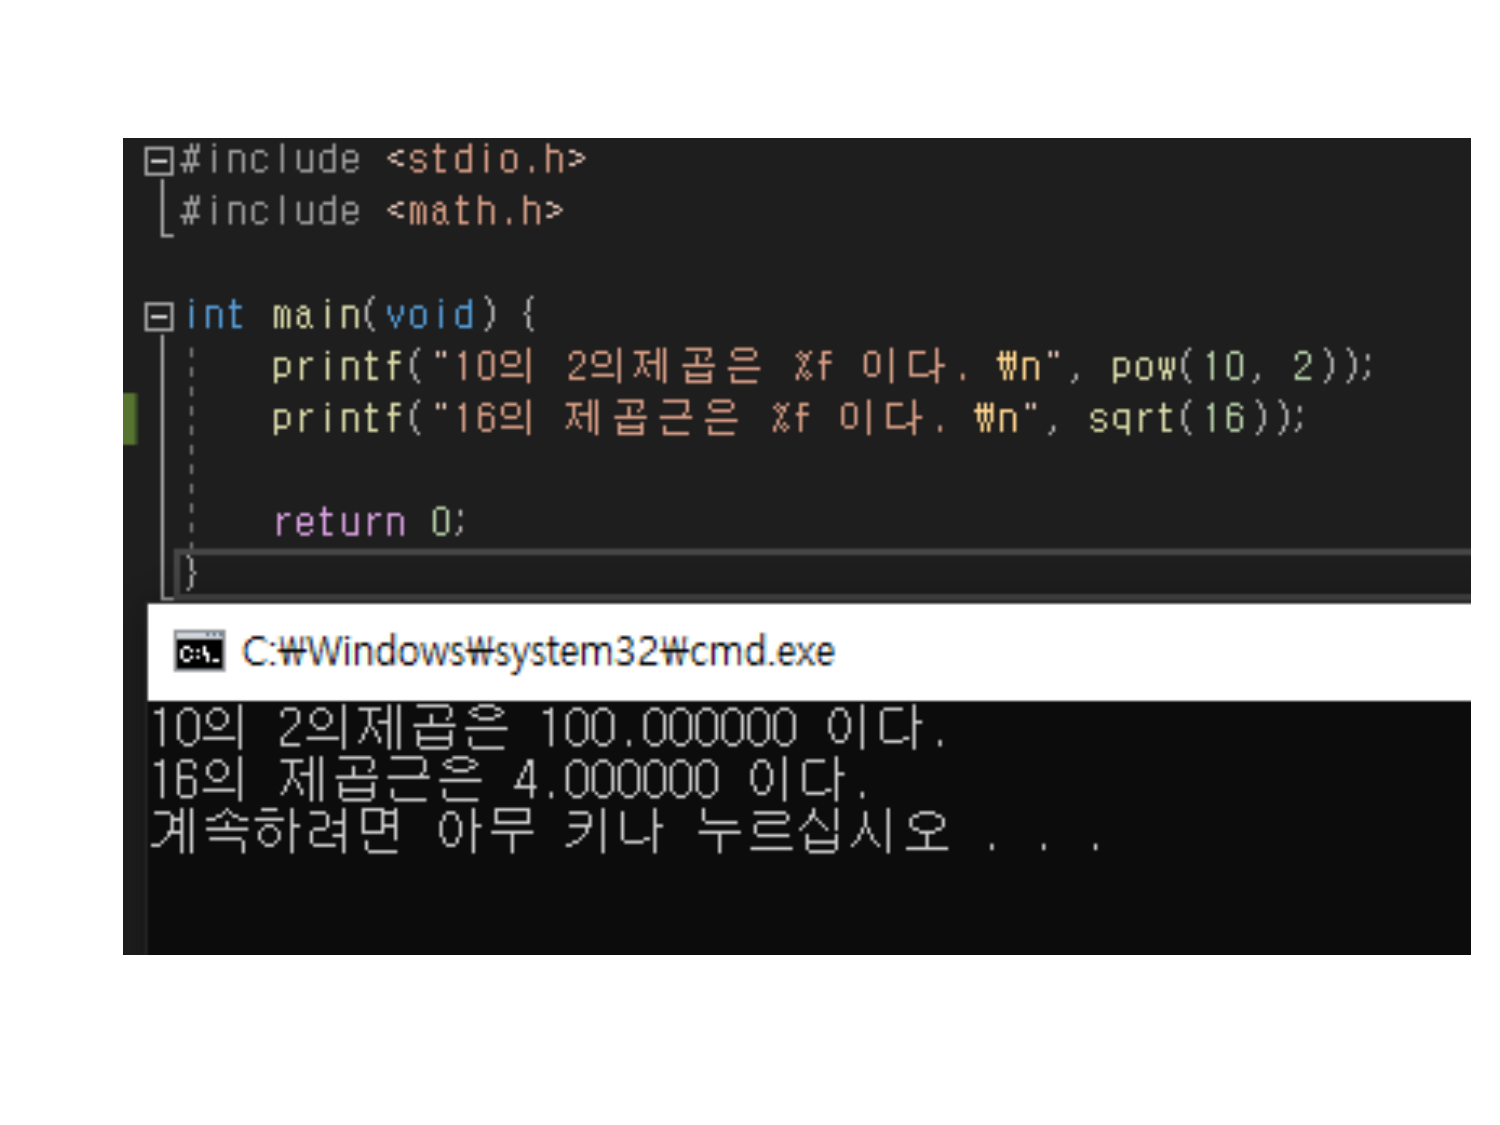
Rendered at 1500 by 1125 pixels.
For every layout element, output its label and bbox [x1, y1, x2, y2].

picture [123, 138, 1472, 955]
